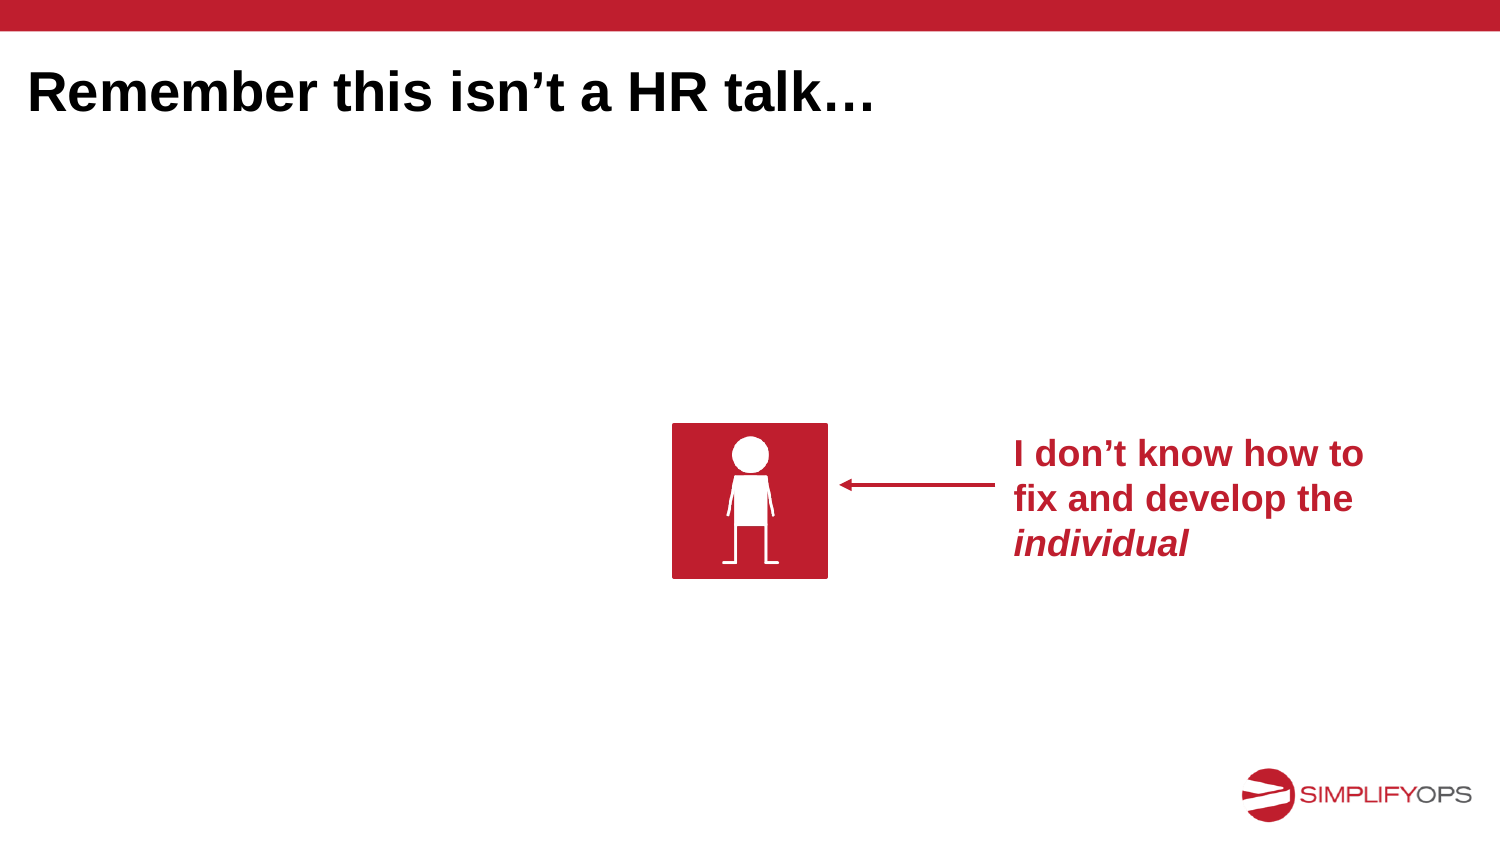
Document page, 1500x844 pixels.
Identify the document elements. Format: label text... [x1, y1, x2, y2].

title Remember this isn’t a HR talk… [11, 34, 1489, 139]
text_box I don’t know how to fix and develop the individual [1006, 421, 1383, 572]
picture [1216, 748, 1497, 840]
text_box [839, 478, 996, 492]
picture [718, 435, 781, 567]
text_box [673, 424, 827, 577]
